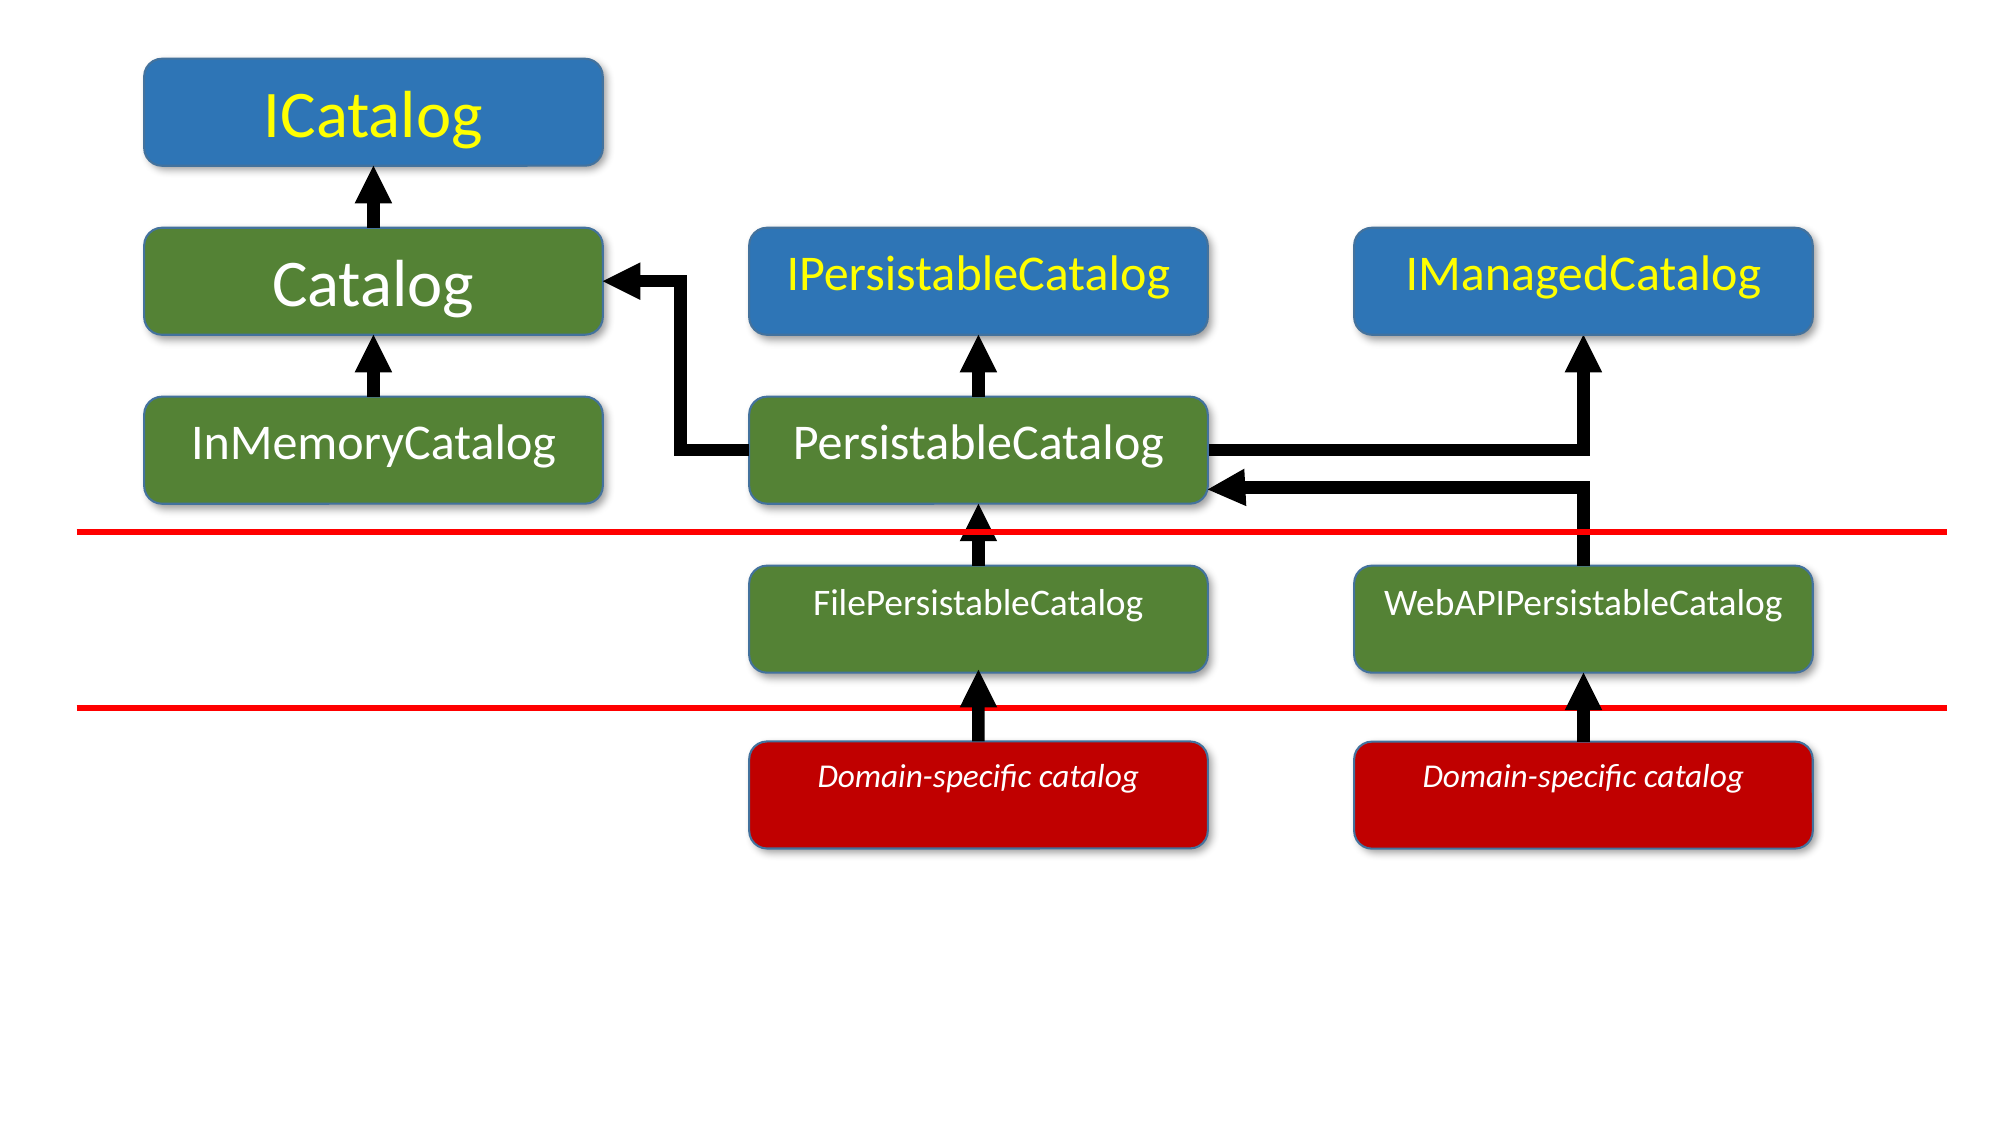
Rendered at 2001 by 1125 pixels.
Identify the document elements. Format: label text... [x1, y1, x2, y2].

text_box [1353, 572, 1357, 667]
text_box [1357, 339, 1434, 531]
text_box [1357, 532, 1434, 707]
text_box WebAPIPersistableCatalog [1434, 564, 1814, 674]
text_box Domain-specific catalog [1353, 740, 1814, 850]
text_box IPersistableCatalog [748, 226, 1209, 336]
text_box FilePersistableCatalog [748, 564, 1209, 674]
text_box Catalog [143, 226, 604, 336]
text_box ICatalog [143, 57, 604, 167]
text_box InMemoryCatalog [143, 395, 604, 505]
text_box IManagedCatalog [1353, 226, 1814, 336]
text_box PersistableCatalog [748, 395, 1209, 505]
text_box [602, 281, 750, 451]
text_box Domain-specific catalog [748, 740, 1209, 850]
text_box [1207, 334, 1584, 451]
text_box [1357, 708, 1434, 716]
